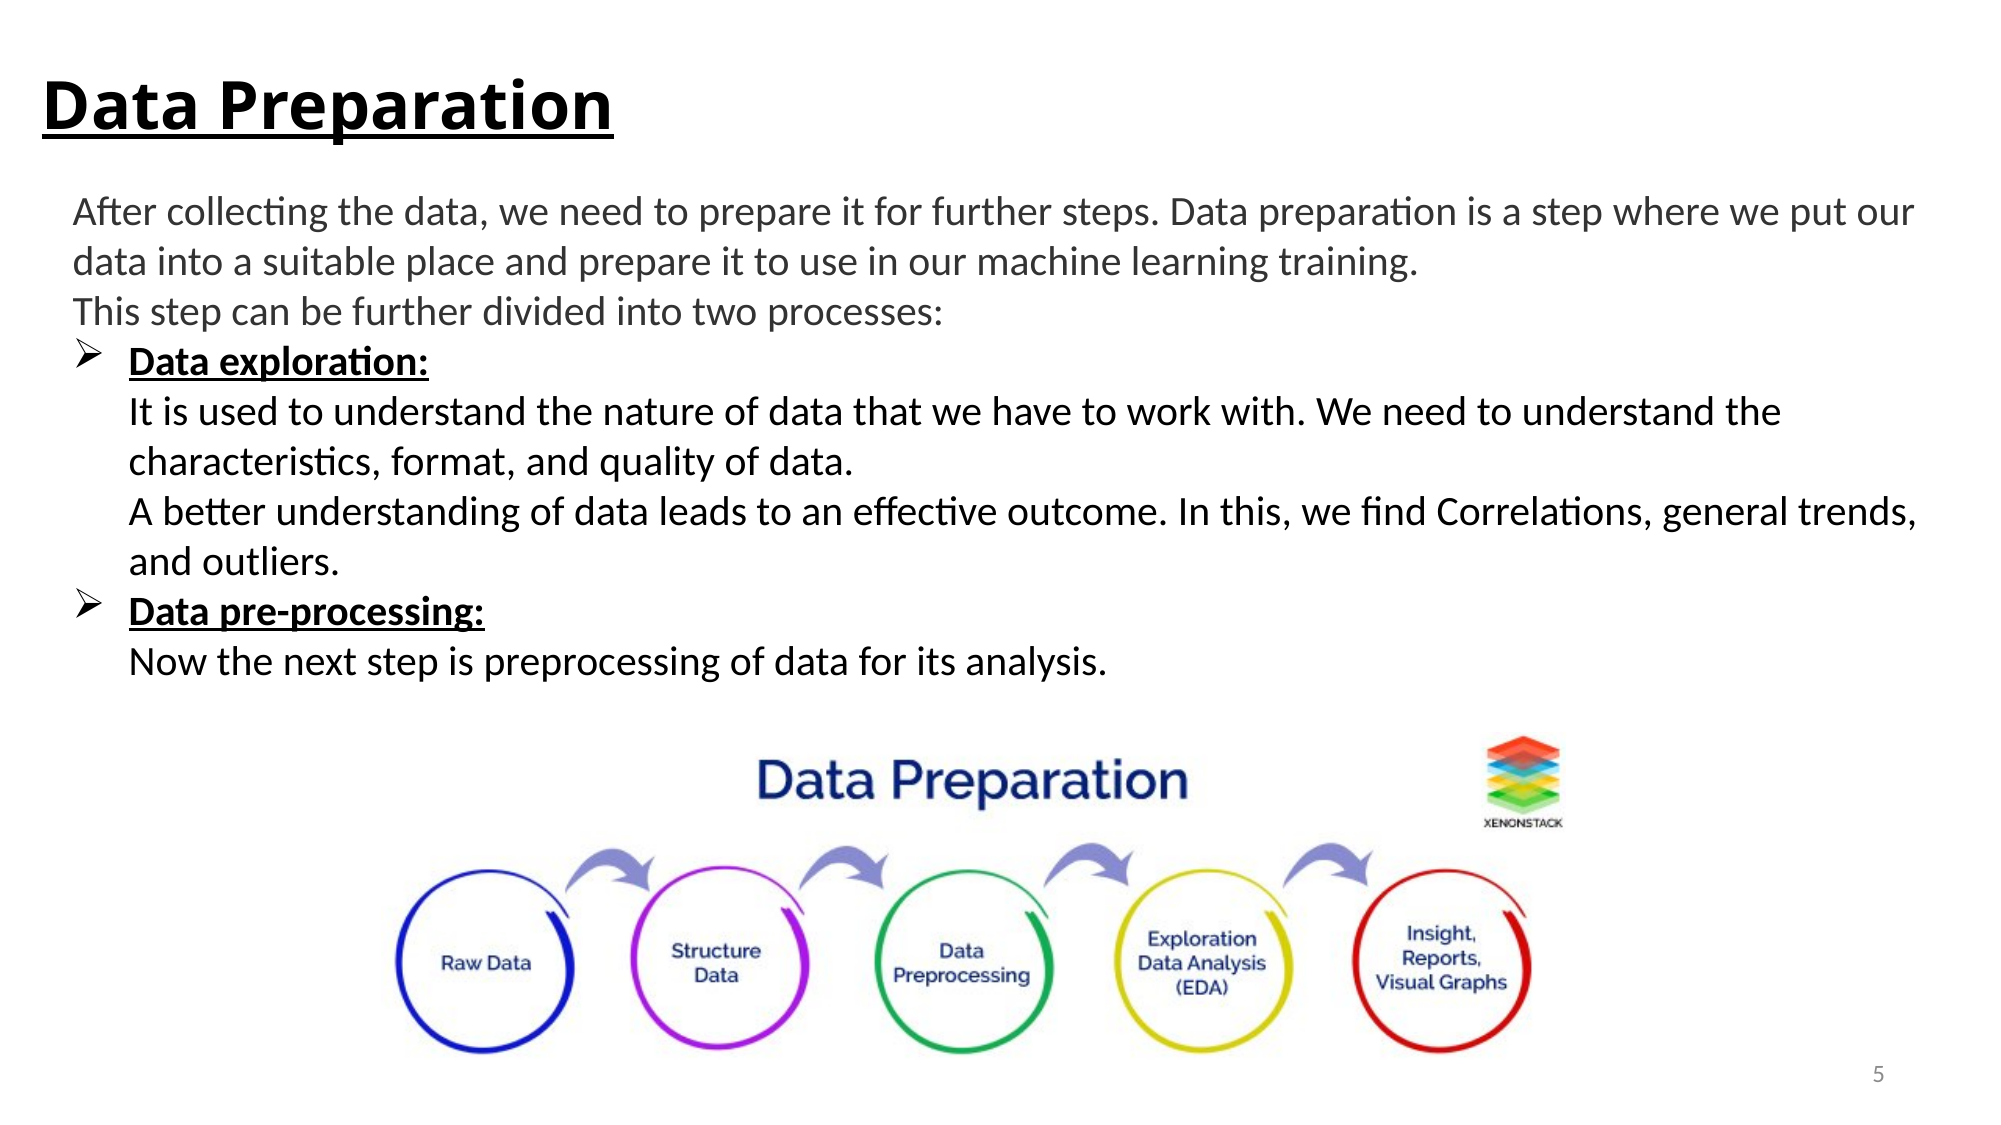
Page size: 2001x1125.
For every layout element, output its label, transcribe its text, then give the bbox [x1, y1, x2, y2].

text_box After collecting the data, we need to prepare it for further steps. Data preparation is a step where we put our data into a suitable place and prepare it to use in our machine learning training. This step can be further divided into two processes: Data exploration: It is used to understand the nature of data that we have to work with. We need to understand the characteristics, format, and quality of data. A better understanding of data leads to an effective outcome. In this, we find Correlations, general trends, and outliers. Data pre-processing: Now the next step is preprocessing of data for its analysis. [57, 176, 1943, 742]
slide_number 5 [1433, 1042, 1900, 1103]
text_box Data Preparation [26, 55, 630, 150]
picture [381, 731, 1567, 1070]
